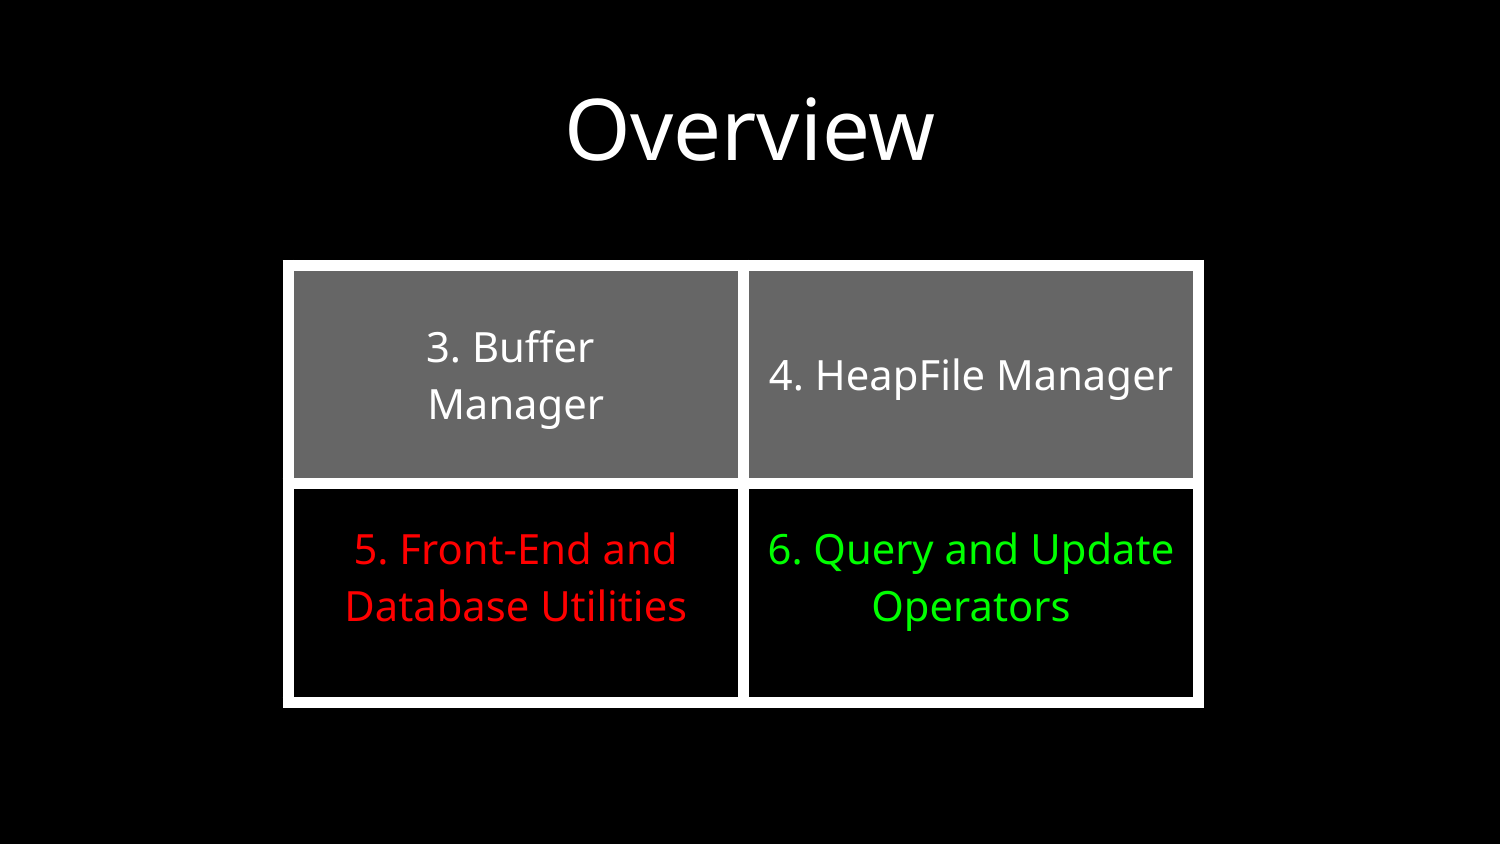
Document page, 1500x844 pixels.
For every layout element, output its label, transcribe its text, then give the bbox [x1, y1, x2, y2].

table_header 4. HeapFile Manager [749, 271, 1193, 478]
table_cell 5. Front-End and Database Utilities [294, 489, 738, 697]
table_header 3. Buffer Manager [294, 271, 738, 478]
text_box Overview [51, 53, 1449, 201]
table_cell 6. Query and Update Operators [749, 489, 1193, 697]
